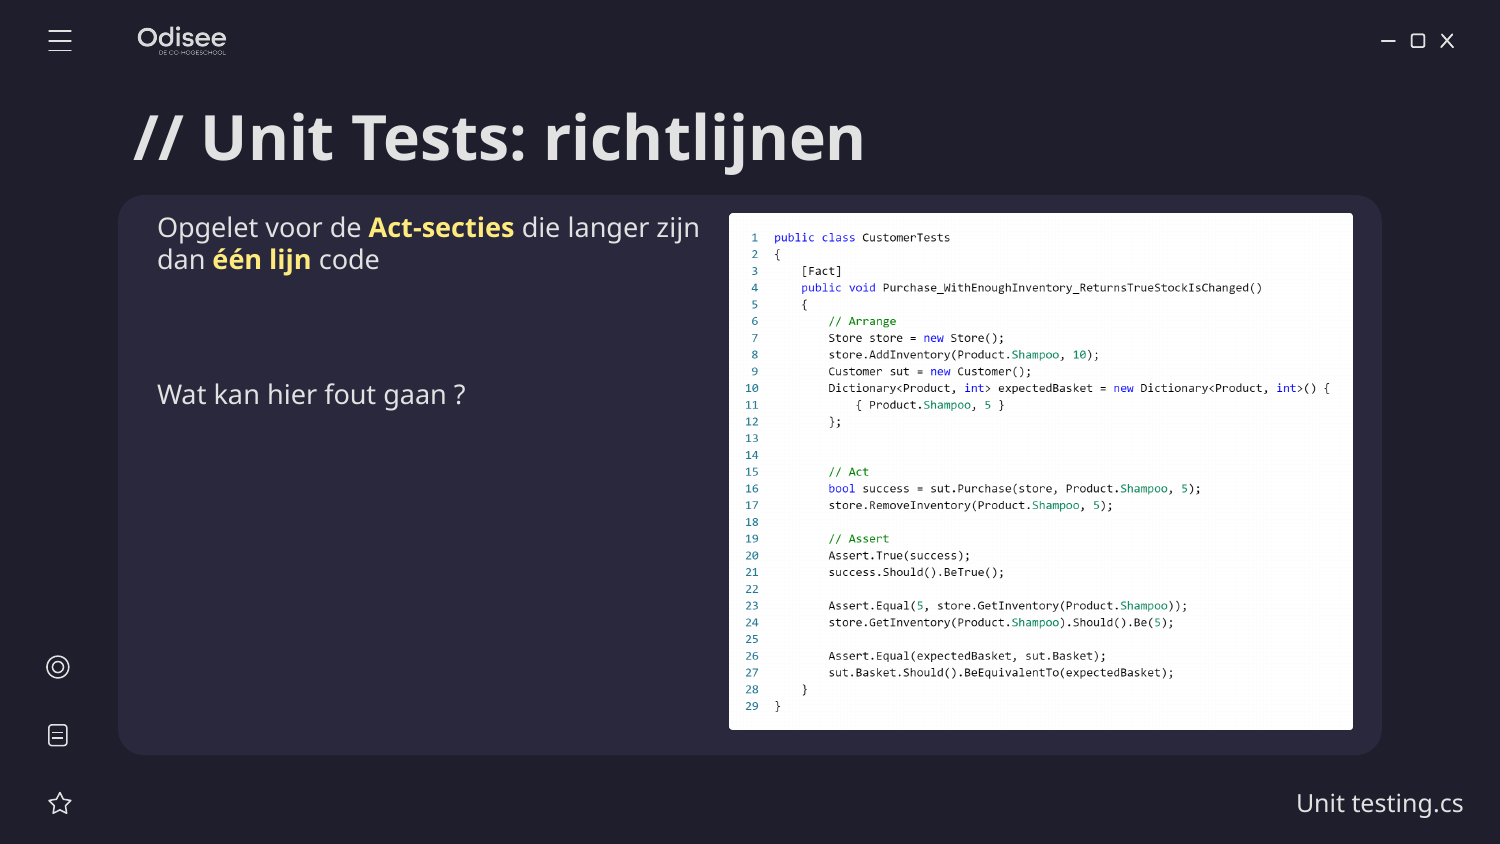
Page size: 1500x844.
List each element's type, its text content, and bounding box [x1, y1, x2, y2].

footer Unit testing.cs [1129, 780, 1480, 826]
picture [729, 213, 1353, 730]
list Opgelet voor de Act-secties die langer zijn dan één lijn code Wat kan hier fout gaan ? [118, 195, 770, 750]
title // Unit Tests: richtlijnen [118, 88, 1382, 183]
picture [118, 7, 246, 74]
